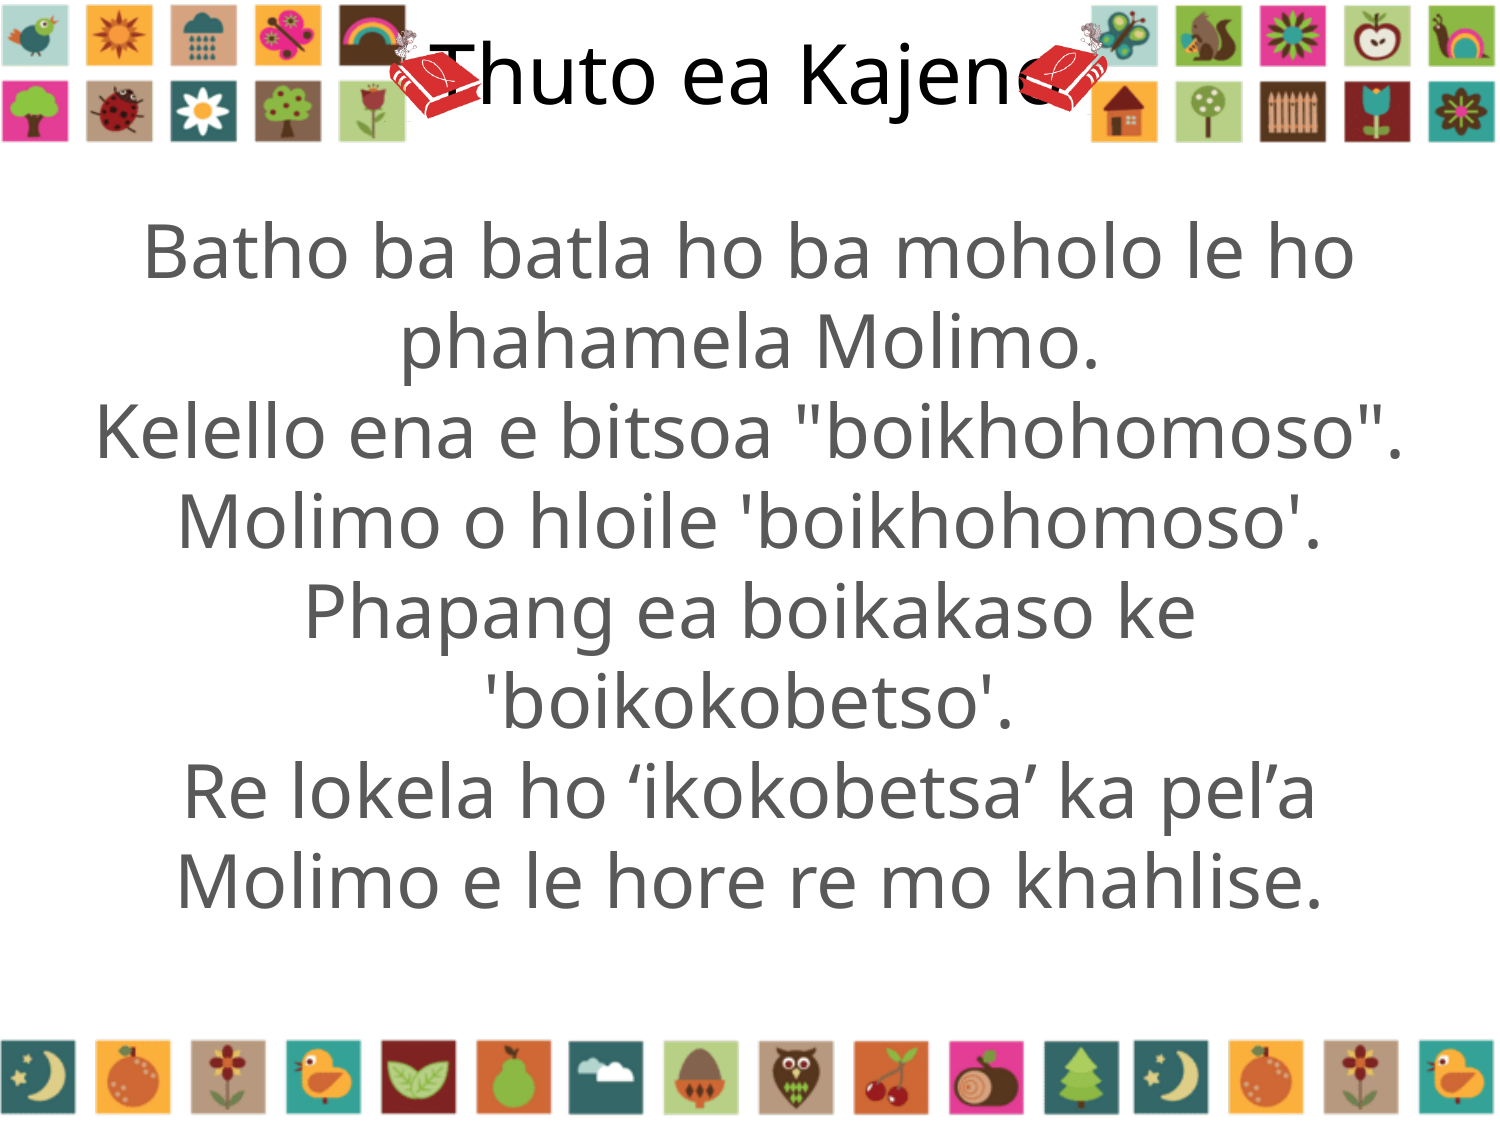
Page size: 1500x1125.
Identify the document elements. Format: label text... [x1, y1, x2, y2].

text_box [0, 1028, 1500, 1118]
picture [985, 3, 1500, 150]
text_box Batho ba batla ho ba moholo le ho phahamela Molimo. Kelello ena e bitsoa "boikhohomoso". Molimo o hloile 'boikhohomoso'. Phapang ea boikakaso ke 'boikokobetso'. Re lokela ho ‘ikokobetsa’ ka pel’a Molimo e le hore re mo khahlise. [76, 196, 1424, 931]
text_box Thuto ea Kajeno [513, 13, 1078, 129]
picture [0, 3, 514, 150]
